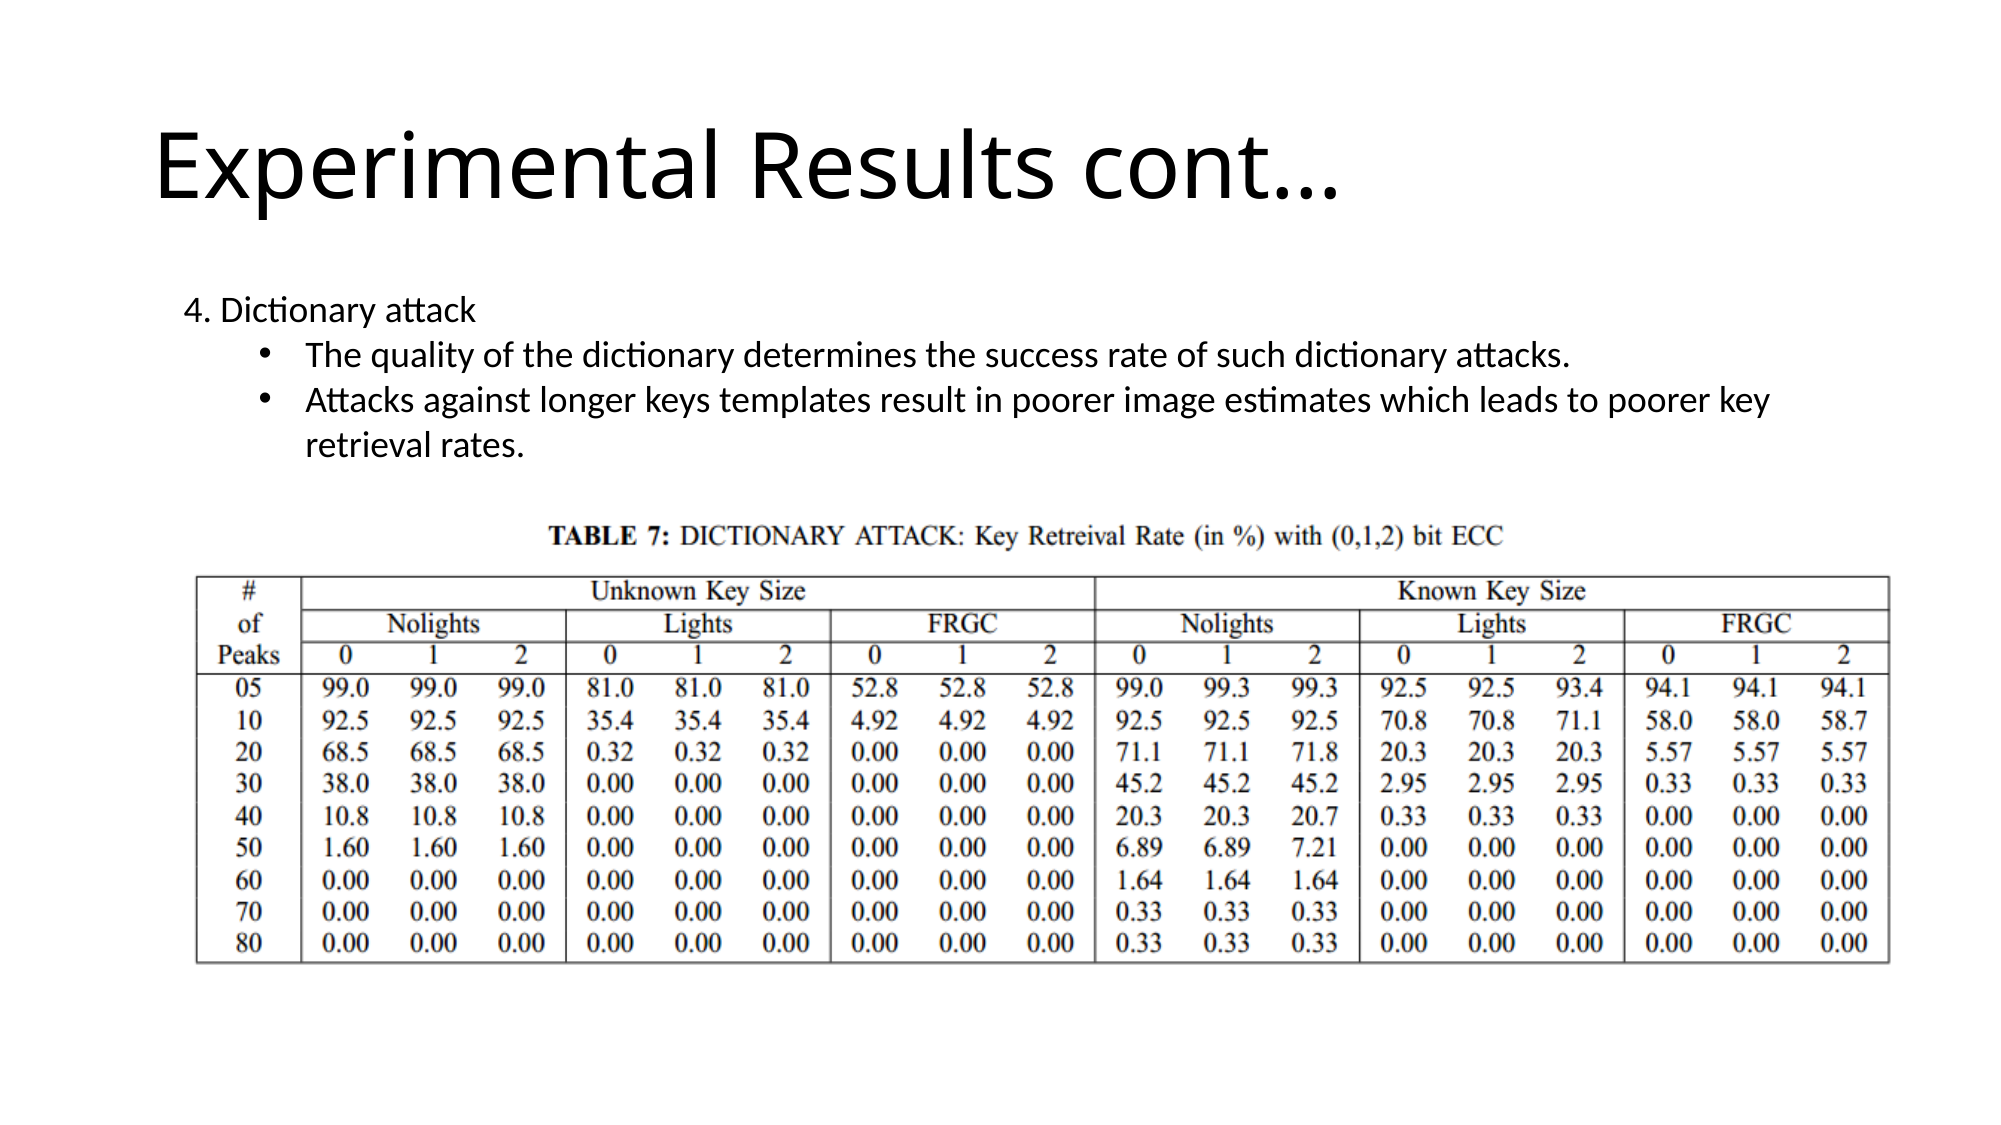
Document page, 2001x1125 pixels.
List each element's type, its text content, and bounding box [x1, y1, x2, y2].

picture [168, 520, 1919, 982]
title Experimental Results cont… [137, 59, 1863, 278]
text_box 4. Dictionary attack The quality of the dictionary determines the success rate of such dictionary attacks. Attacks against longer keys templates result in poorer image estimates which leads to poorer key retrieval rates. [168, 277, 1797, 472]
